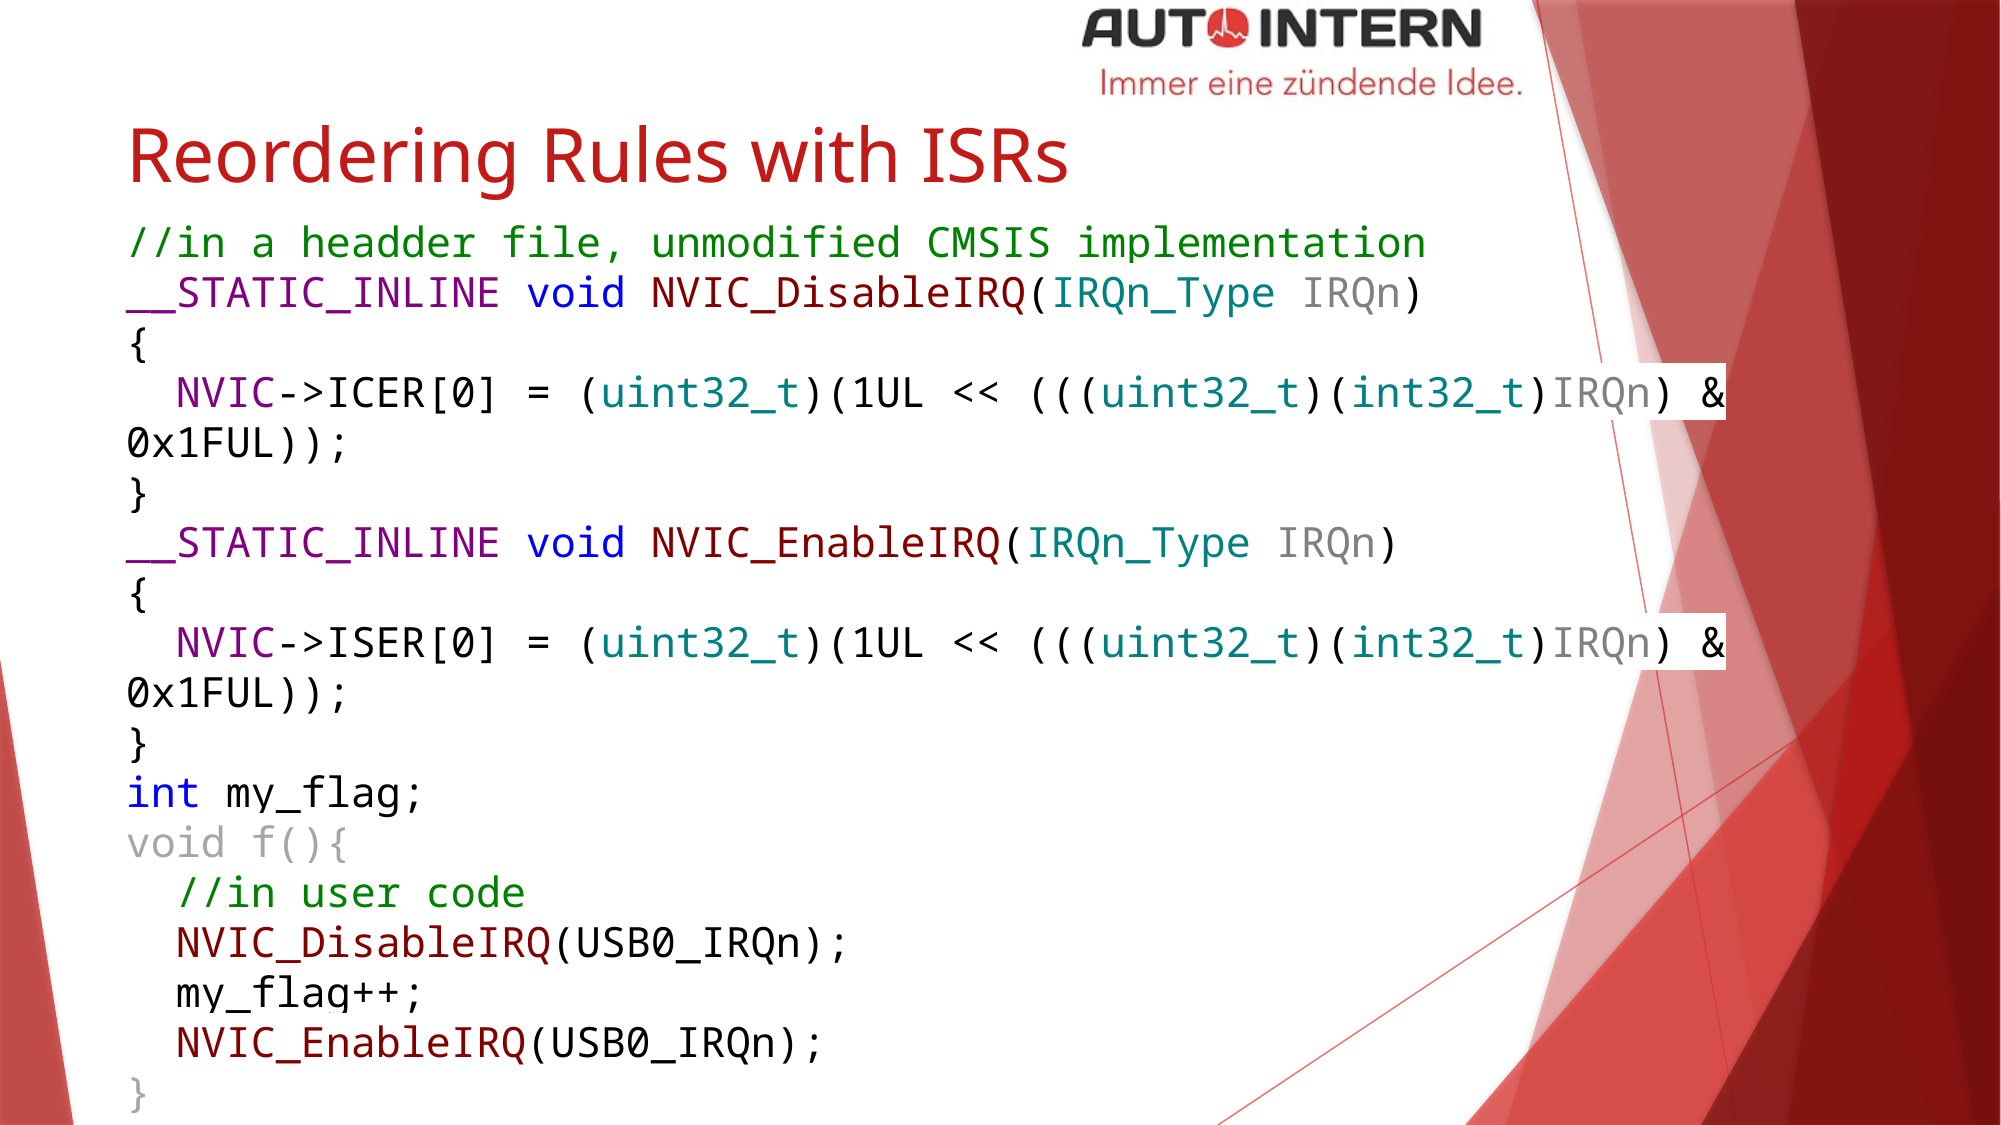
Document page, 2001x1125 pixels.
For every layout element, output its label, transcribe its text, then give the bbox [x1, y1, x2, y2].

text_box //in a headder file, unmodified CMSIS implementation __STATIC_INLINE void NVIC_DisableIRQ(IRQn_Type IRQn) { NVIC->ICER[0] = (uint32_t)(1UL << (((uint32_t)(int32_t)IRQn) & 0x1FUL)); } __STATIC_INLINE void NVIC_EnableIRQ(IRQn_Type IRQn) { NVIC->ISER[0] = (uint32_t)(1UL << (((uint32_t)(int32_t)IRQn) & 0x1FUL)); } int my_flag; void f(){ //in user code NVIC_DisableIRQ(USB0_IRQn); my_flag++; NVIC_EnableIRQ(USB0_IRQn); } void g(){ my_flag--; } //in USB ISR [111, 208, 1935, 1125]
title Reordering Rules with ISRs [111, 99, 1522, 208]
picture [1074, 0, 1528, 102]
